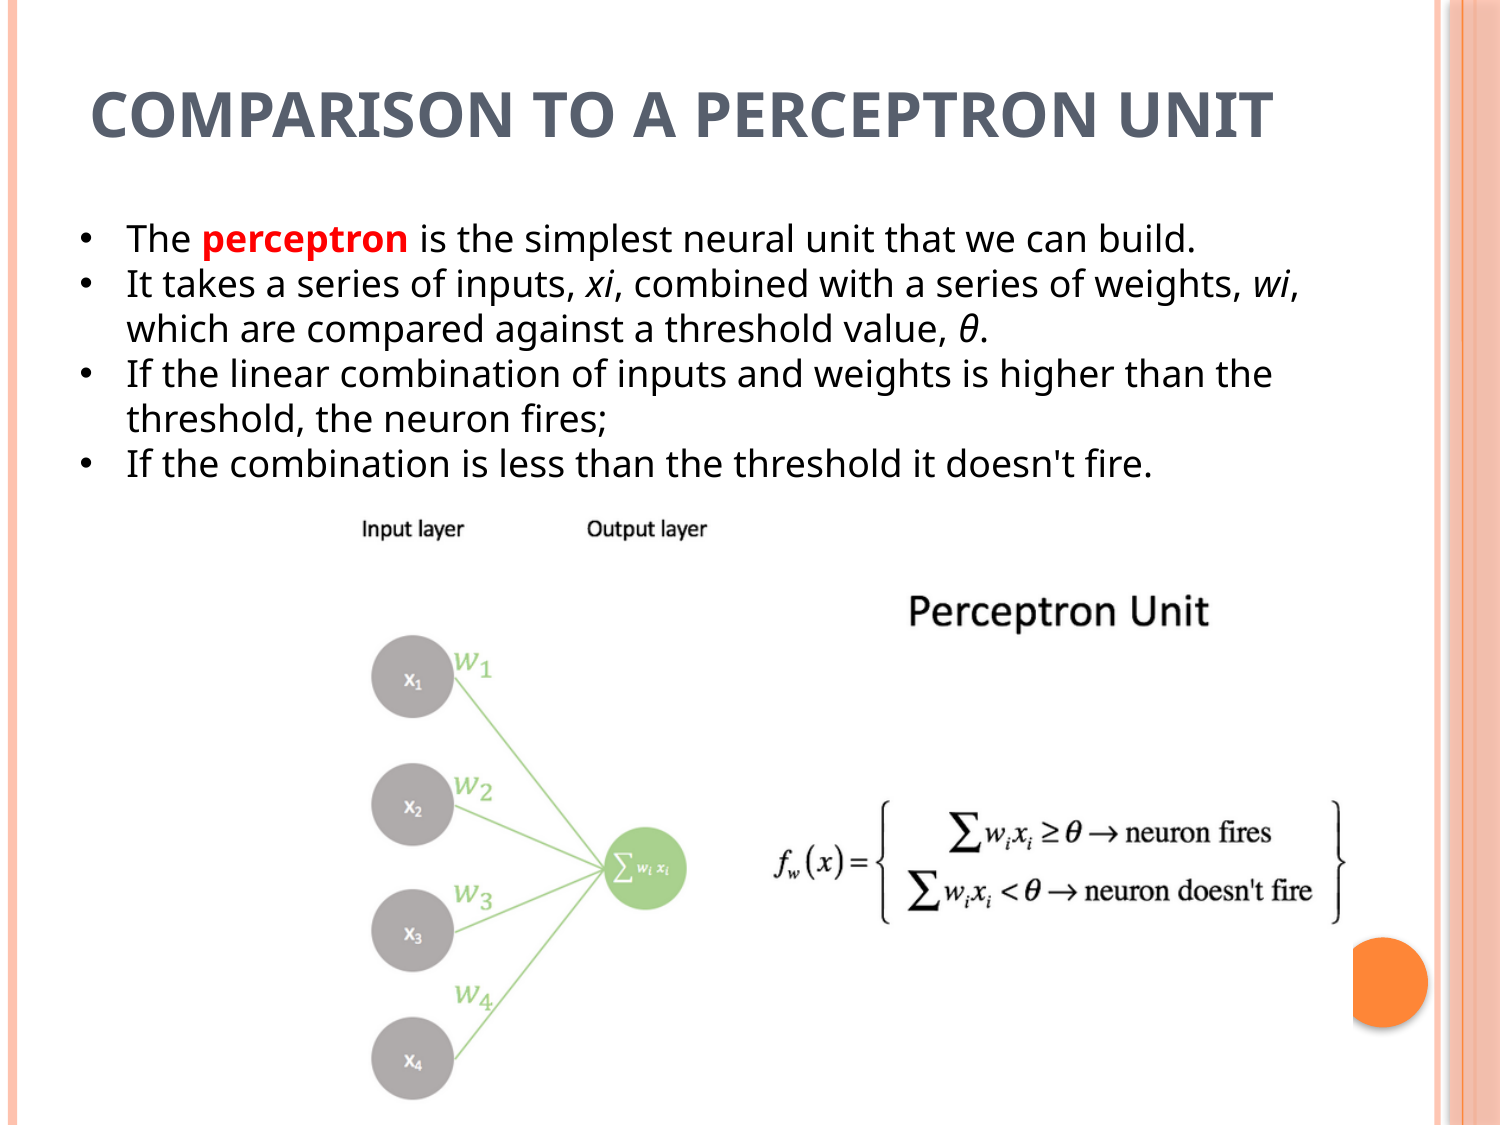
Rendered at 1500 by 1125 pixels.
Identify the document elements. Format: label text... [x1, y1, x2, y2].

picture [357, 514, 1353, 1108]
title Comparison to a perceptron unit [75, 45, 1300, 208]
text_box The perceptron is the simplest neural unit that we can build. It takes a series of inputs, xi, combined with a series of weights, wi, which are compared against a threshold value, θ. If the linear combination of inputs and weights is higher than the threshold, the neuron fires; If the combination is less than the threshold it doesn't fire. [64, 208, 1412, 493]
